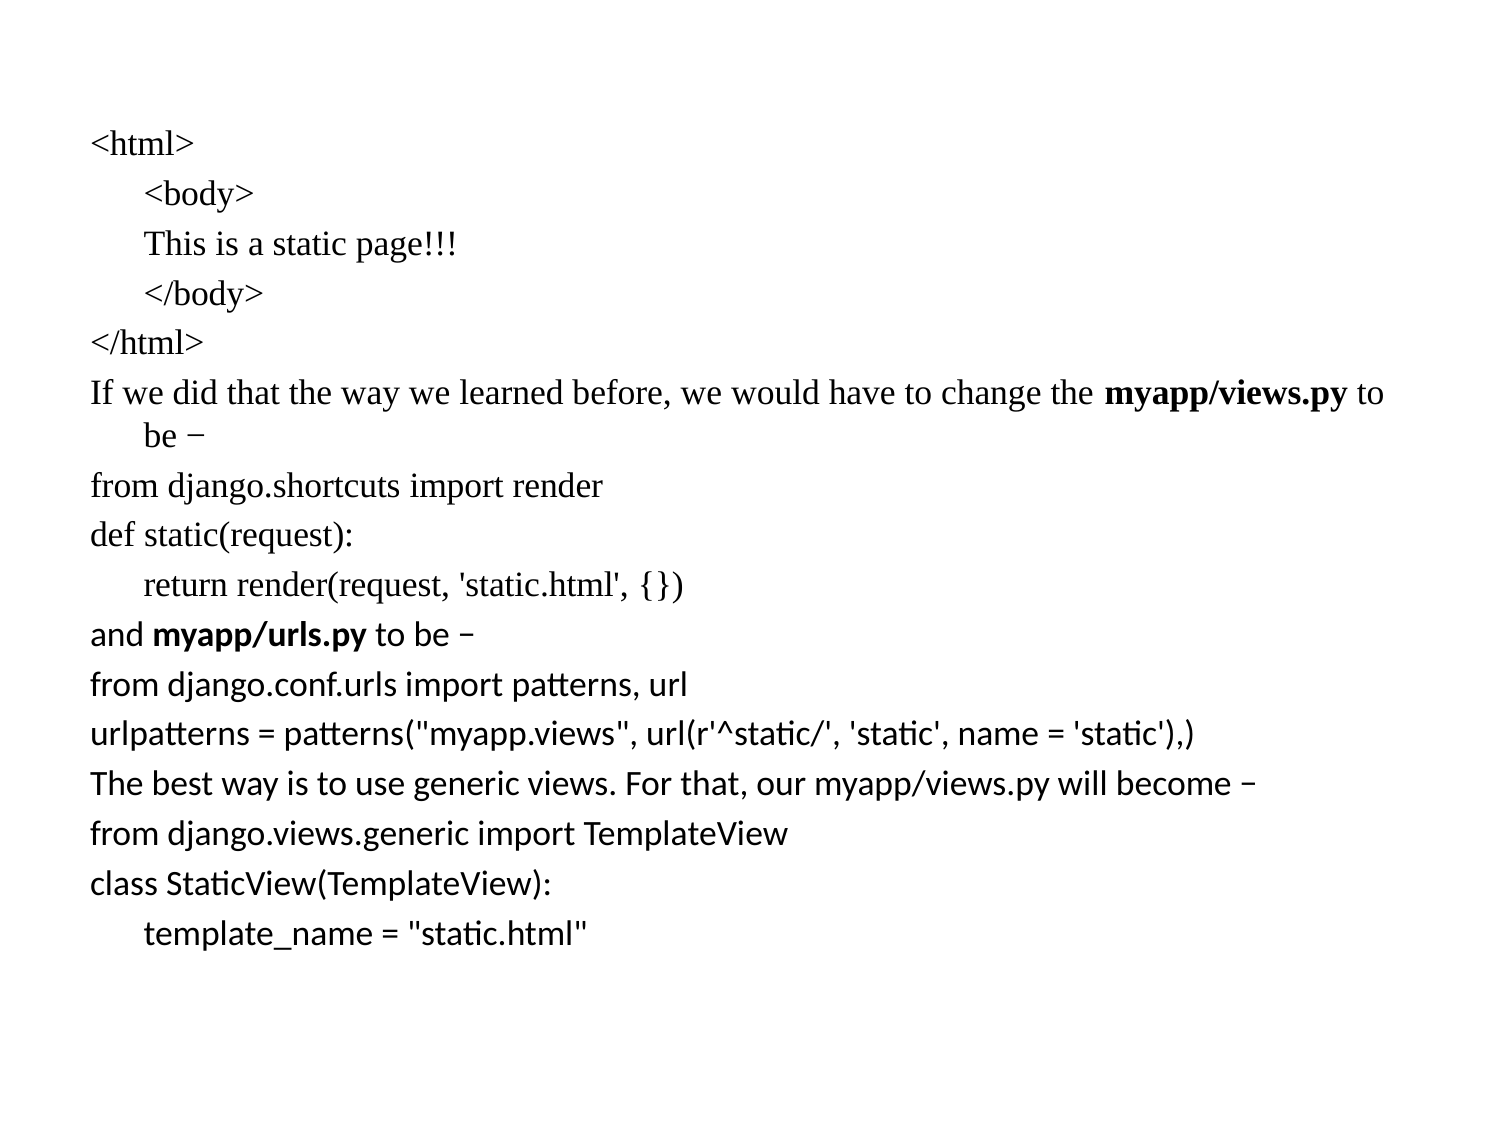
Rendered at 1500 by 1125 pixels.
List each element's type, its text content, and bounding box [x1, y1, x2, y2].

list <html> <body> This is a static page!!! </body> </html> If we did that the way we learned before, we would have to change the myapp/views.py to be − from django.shortcuts import render def static(request): return render(request, 'static.html', {}) and myapp/urls.py to be − from django.conf.urls import patterns, url urlpatterns = patterns("myapp.views", url(r'^static/', 'static', name = 'static'),) The best way is to use generic views. For that, our myapp/views.py will become − from django.views.generic import TemplateView class StaticView(TemplateView): template_name = "static.html" [75, 112, 1425, 1005]
